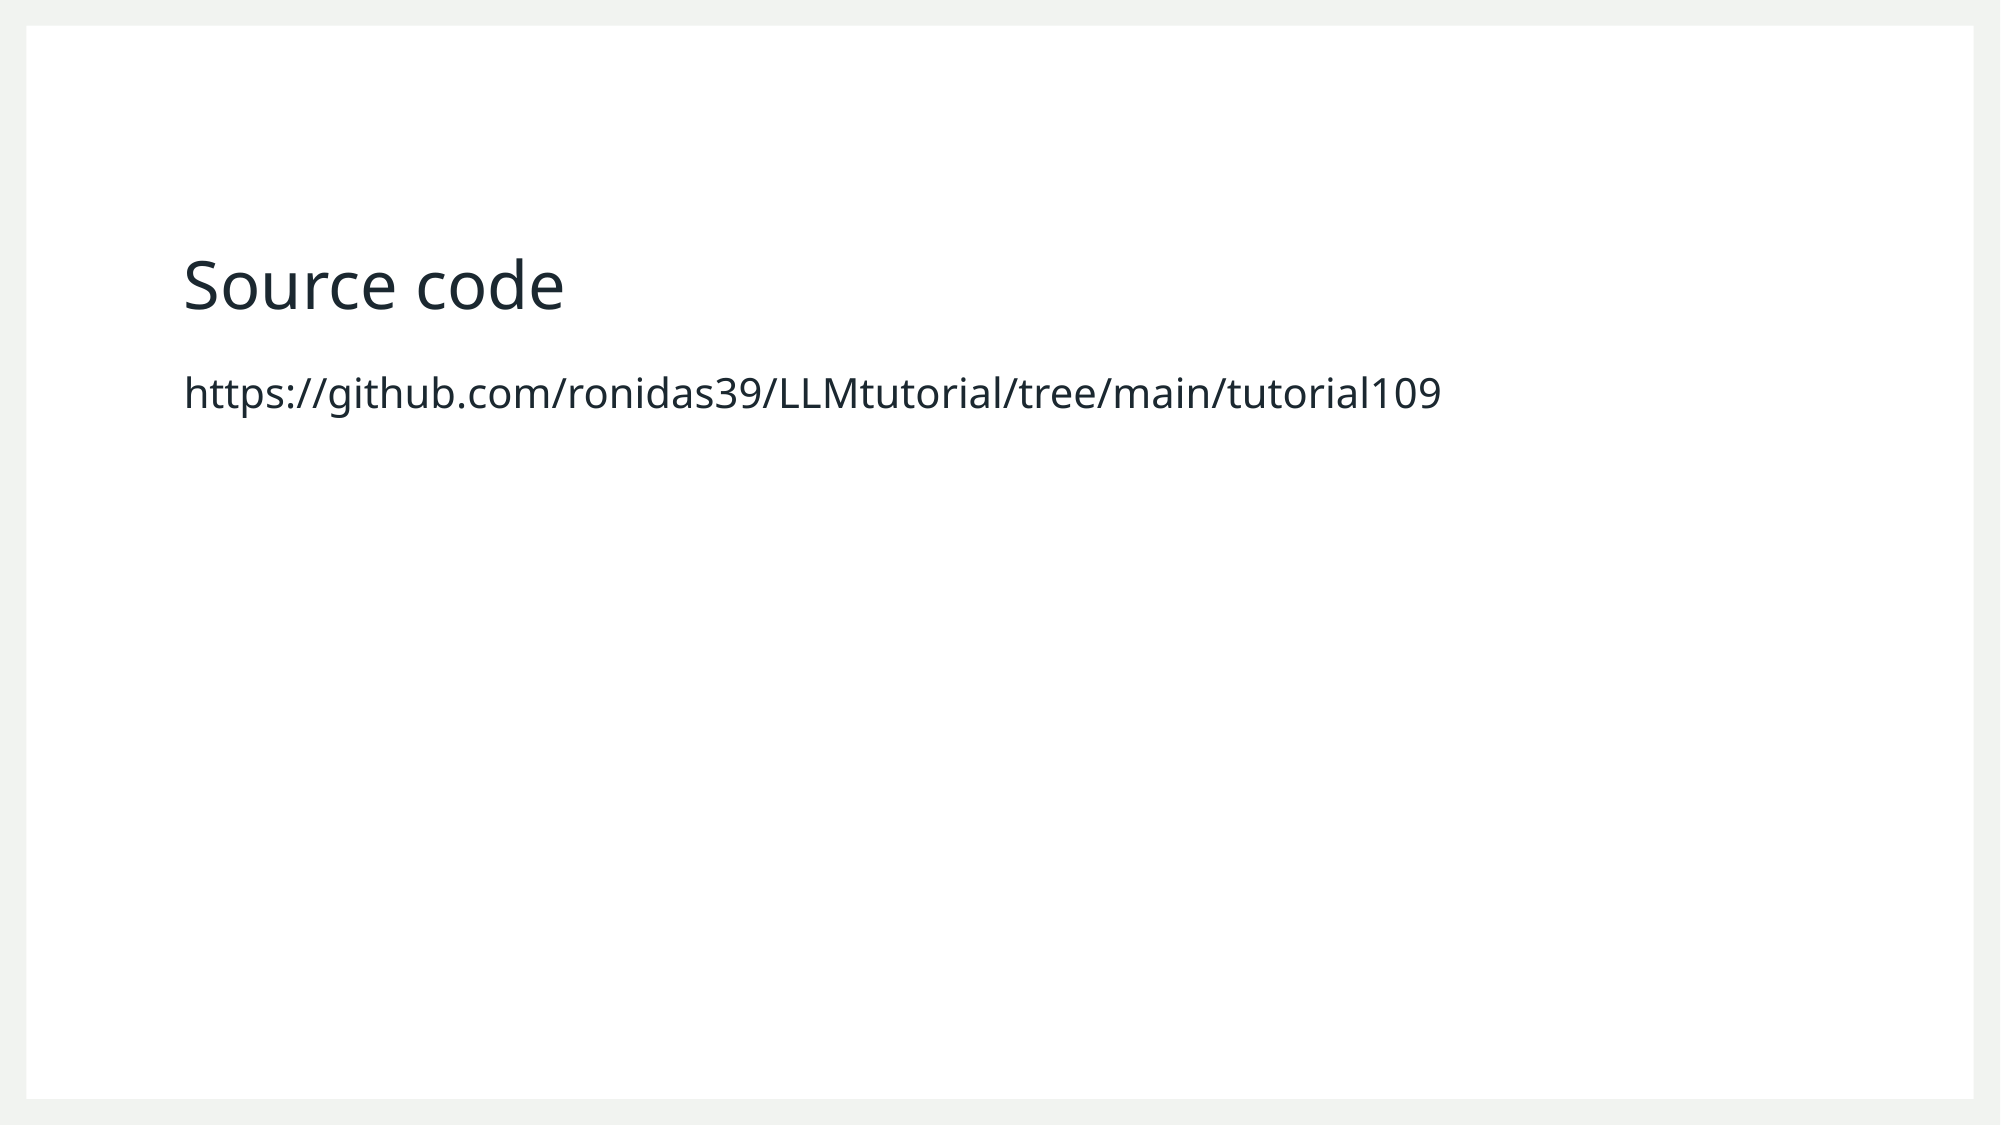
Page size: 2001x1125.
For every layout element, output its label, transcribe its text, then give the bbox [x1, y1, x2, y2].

list https://github.com/ronidas39/LLMtutorial/tree/main/tutorial109 [168, 354, 1832, 1006]
title Source code [168, 118, 1832, 331]
